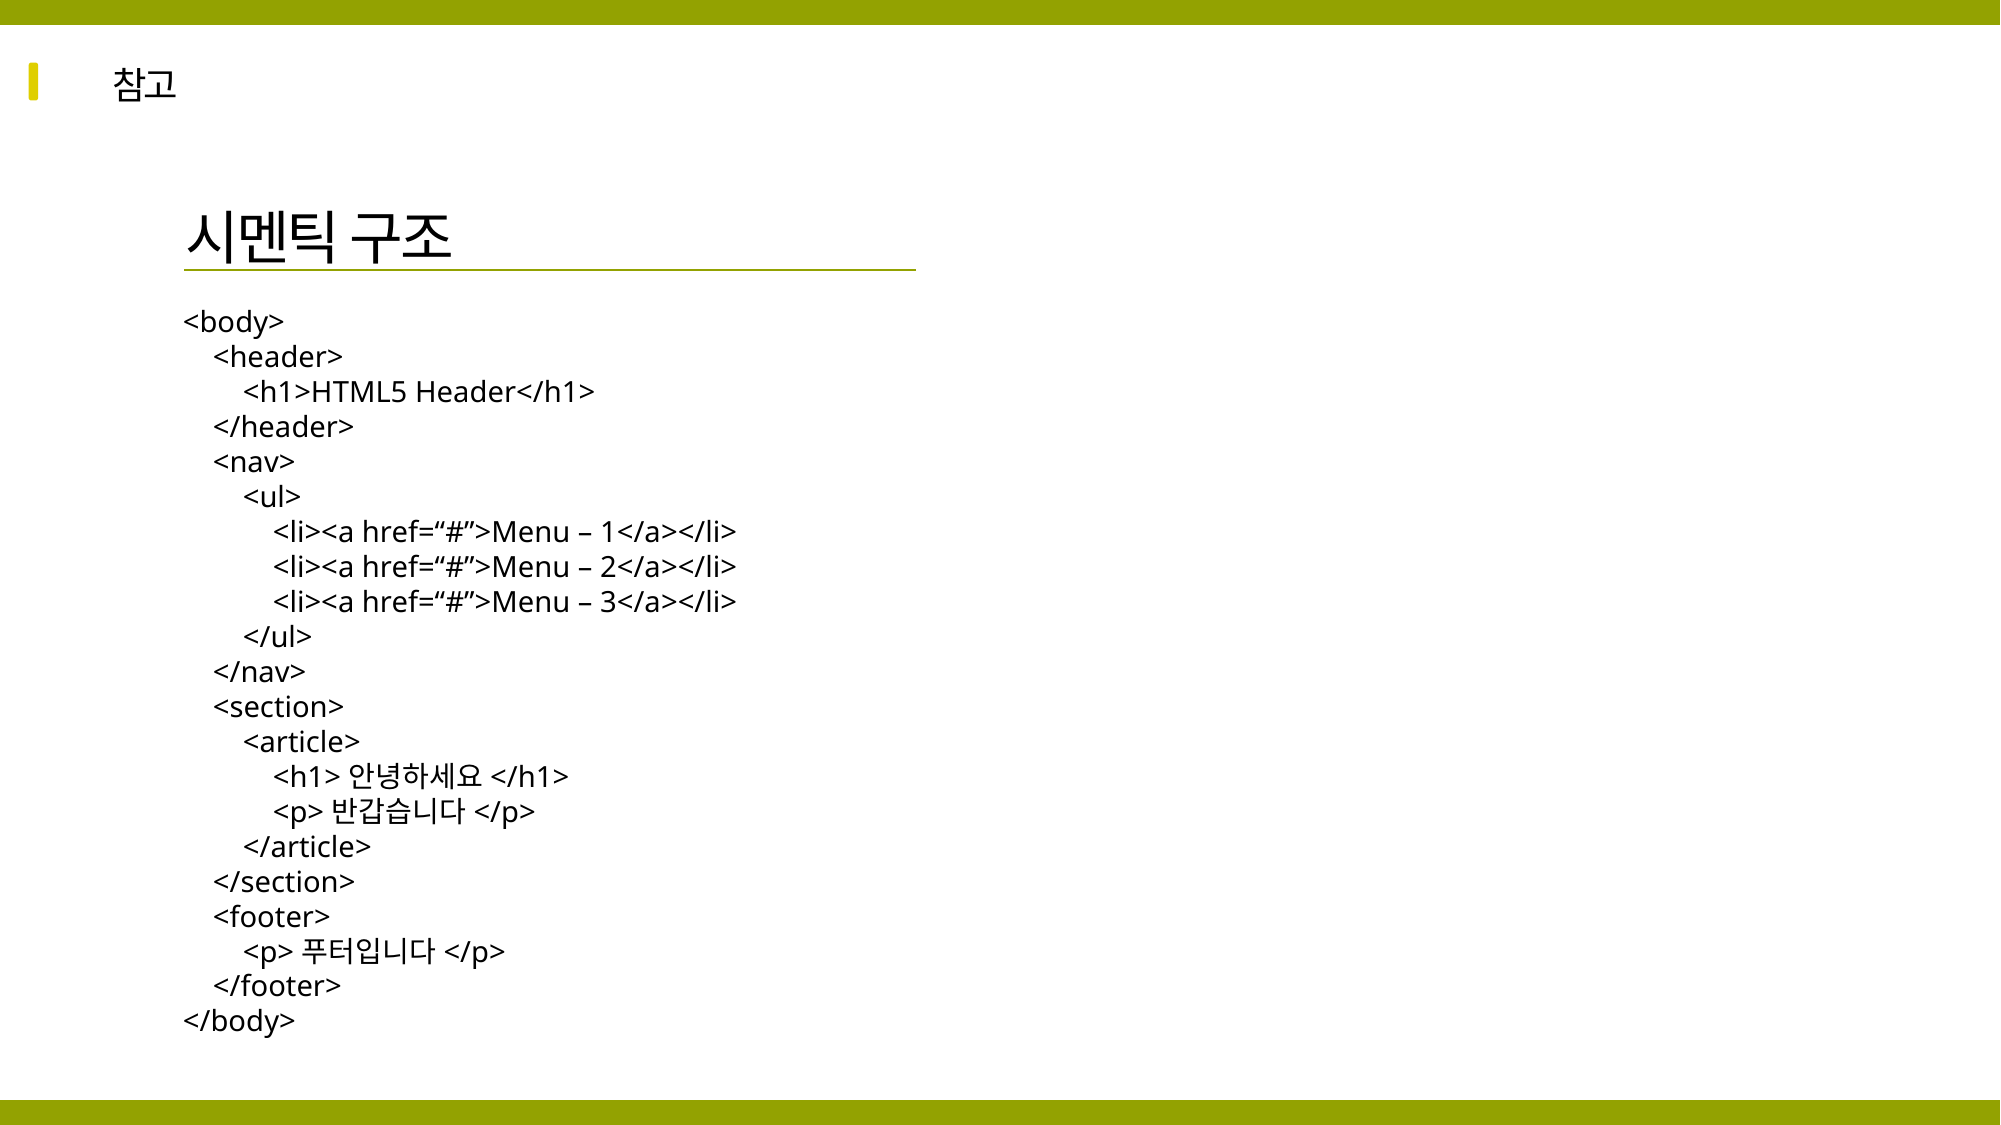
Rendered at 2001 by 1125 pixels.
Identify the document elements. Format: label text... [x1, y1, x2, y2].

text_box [168, 193, 1444, 1054]
text_box [0, 1099, 2000, 1125]
text_box [0, 0, 2000, 26]
text_box 참고 [0, 54, 291, 115]
